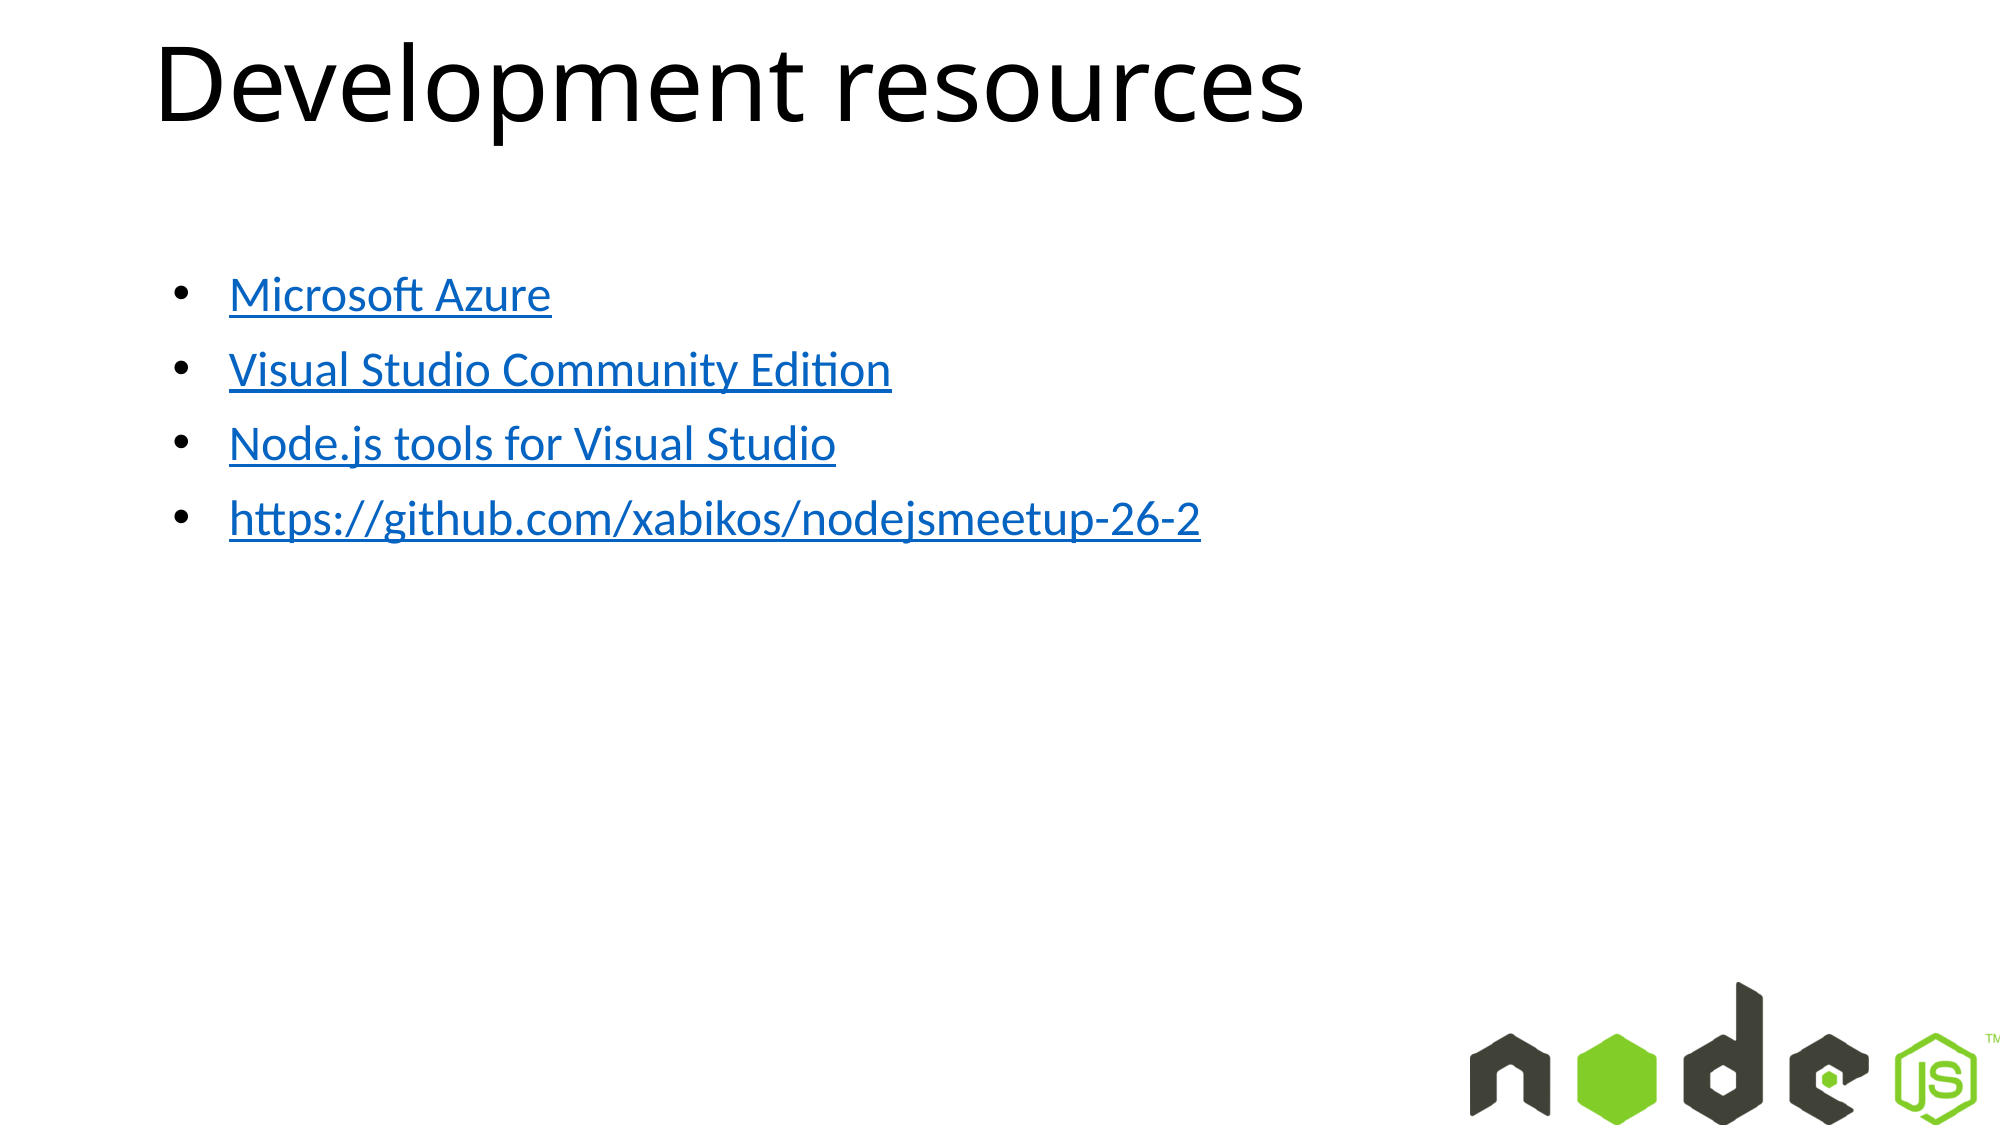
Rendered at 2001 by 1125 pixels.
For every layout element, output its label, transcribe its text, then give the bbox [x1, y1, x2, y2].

picture [1470, 982, 2000, 1125]
text_box Microsoft Azure Visual Studio Community Edition Node.js tools for Visual Studio https://github.com/xabikos/nodejsmeetup-26-2 [157, 260, 1883, 906]
text_box Development resources [137, 23, 1863, 152]
